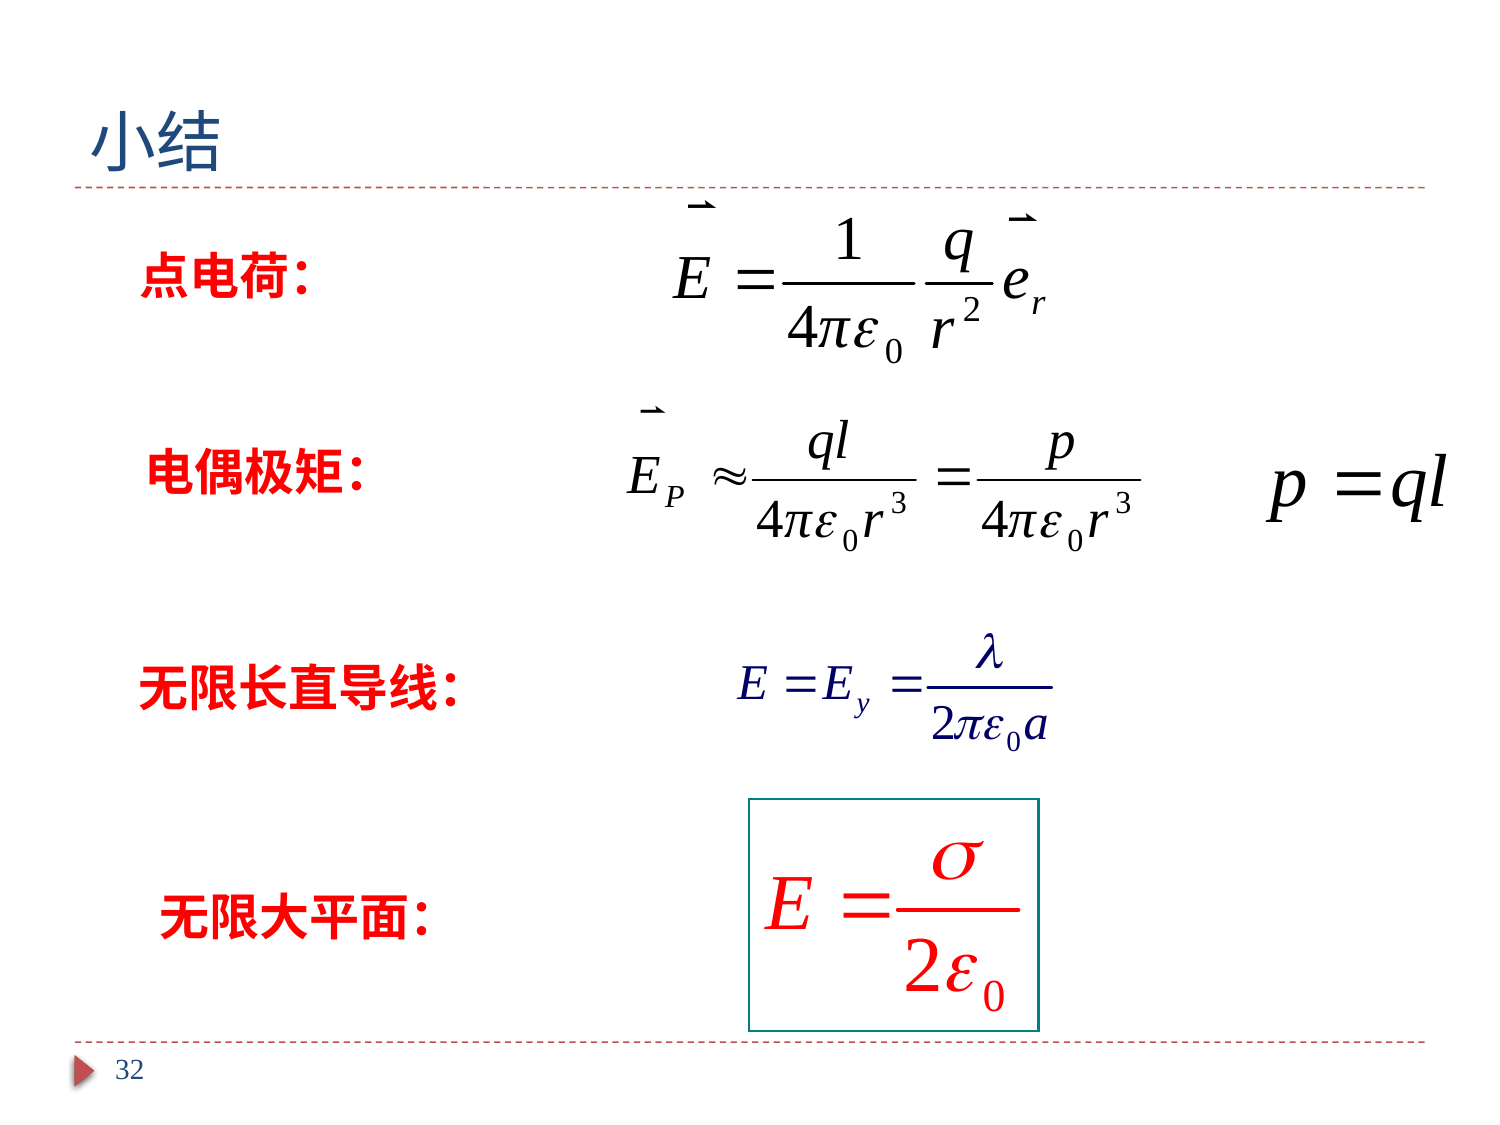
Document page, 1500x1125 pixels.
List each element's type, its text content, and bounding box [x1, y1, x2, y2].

slide_number 32 [100, 1042, 426, 1103]
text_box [749, 799, 1038, 1031]
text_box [727, 620, 1063, 763]
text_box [1249, 424, 1476, 538]
text_box 无限大平面： [144, 877, 708, 953]
text_box 点电荷： [125, 237, 625, 313]
text_box 电偶极矩： [87, 433, 453, 508]
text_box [617, 397, 1151, 563]
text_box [662, 199, 1059, 378]
title 小结 [75, 37, 1425, 188]
text_box 无限长直导线： [123, 648, 537, 724]
